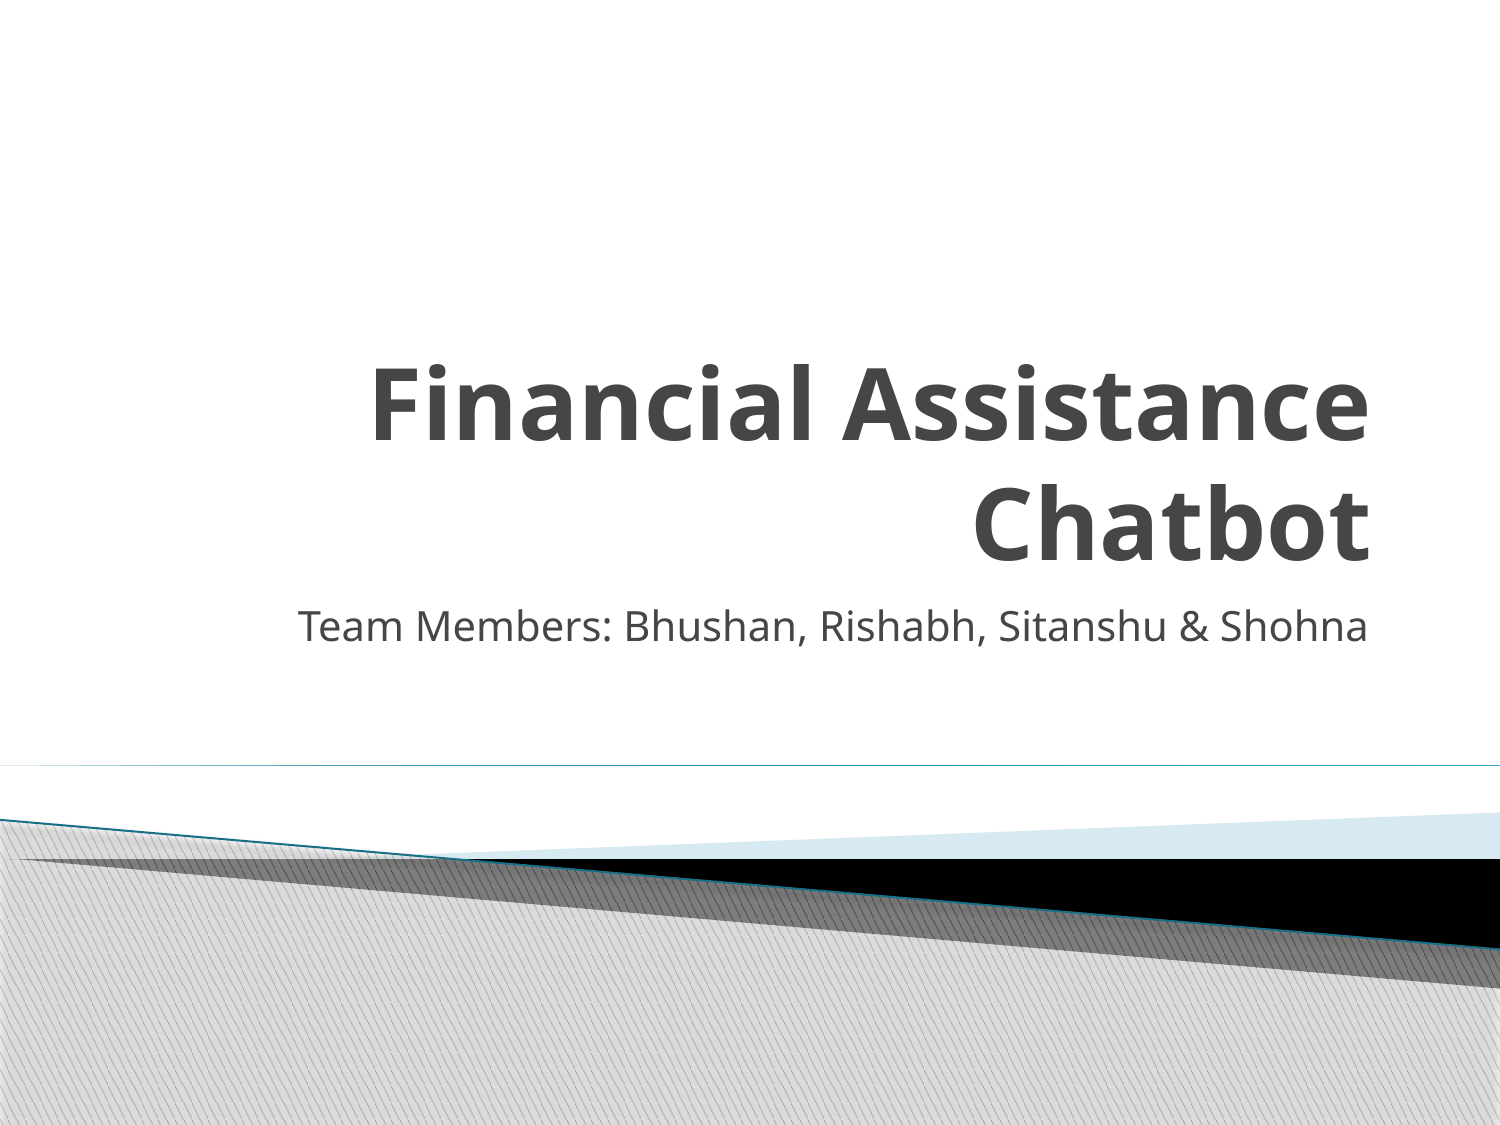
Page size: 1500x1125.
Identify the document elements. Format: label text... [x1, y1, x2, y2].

title Financial Assistance Chatbot [112, 287, 1388, 588]
subtitle Team Members: Bhushan, Rishabh, Sitanshu & Shohna [112, 592, 1388, 790]
picture [5, 859, 1500, 989]
